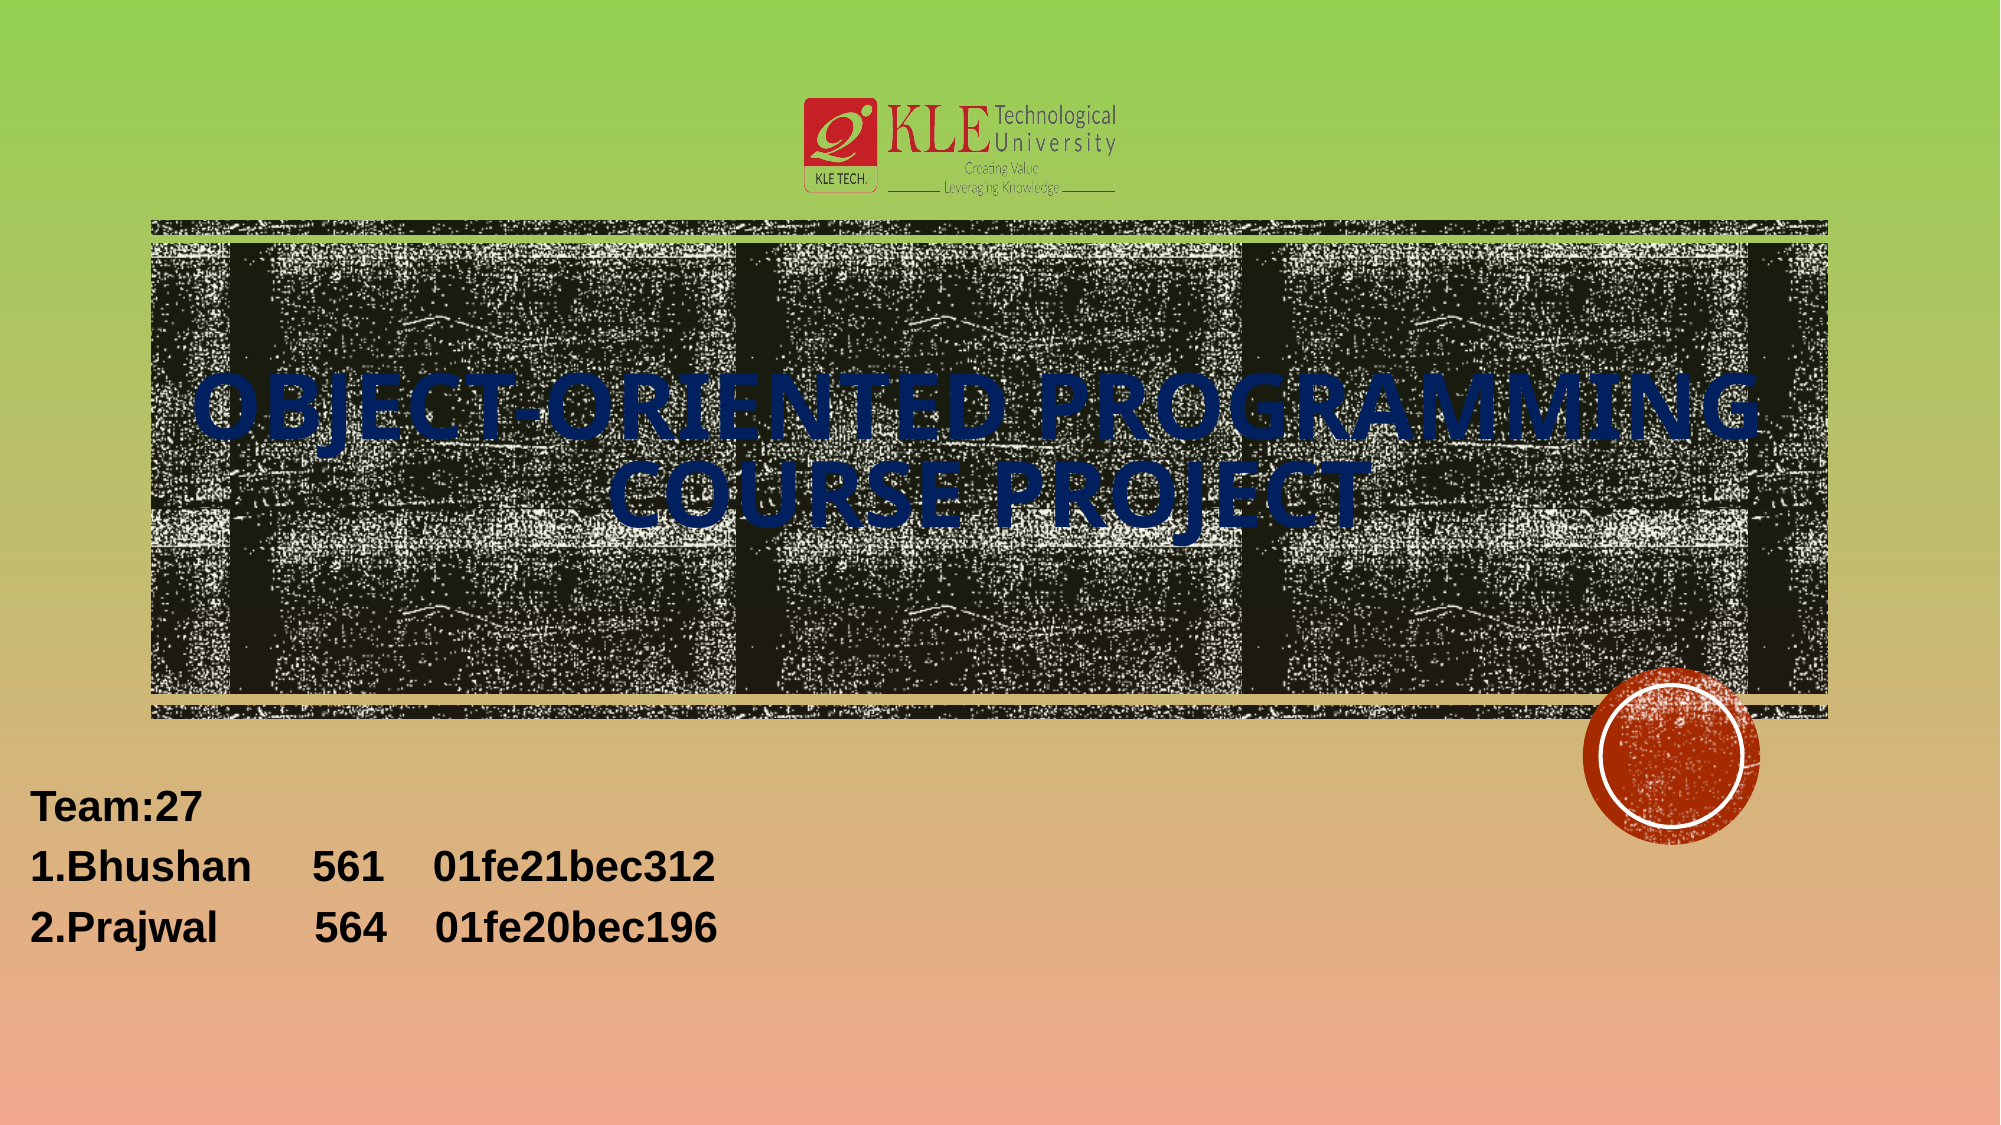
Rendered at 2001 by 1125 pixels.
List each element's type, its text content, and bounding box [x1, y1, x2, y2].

title Object-Oriented Programming course project [172, 234, 1808, 680]
picture [804, 92, 1119, 197]
subtitle Team:27 1.Bhushan 561 01fe21bec312 2.Prajwal 564 01fe20bec196 [15, 775, 1310, 1083]
